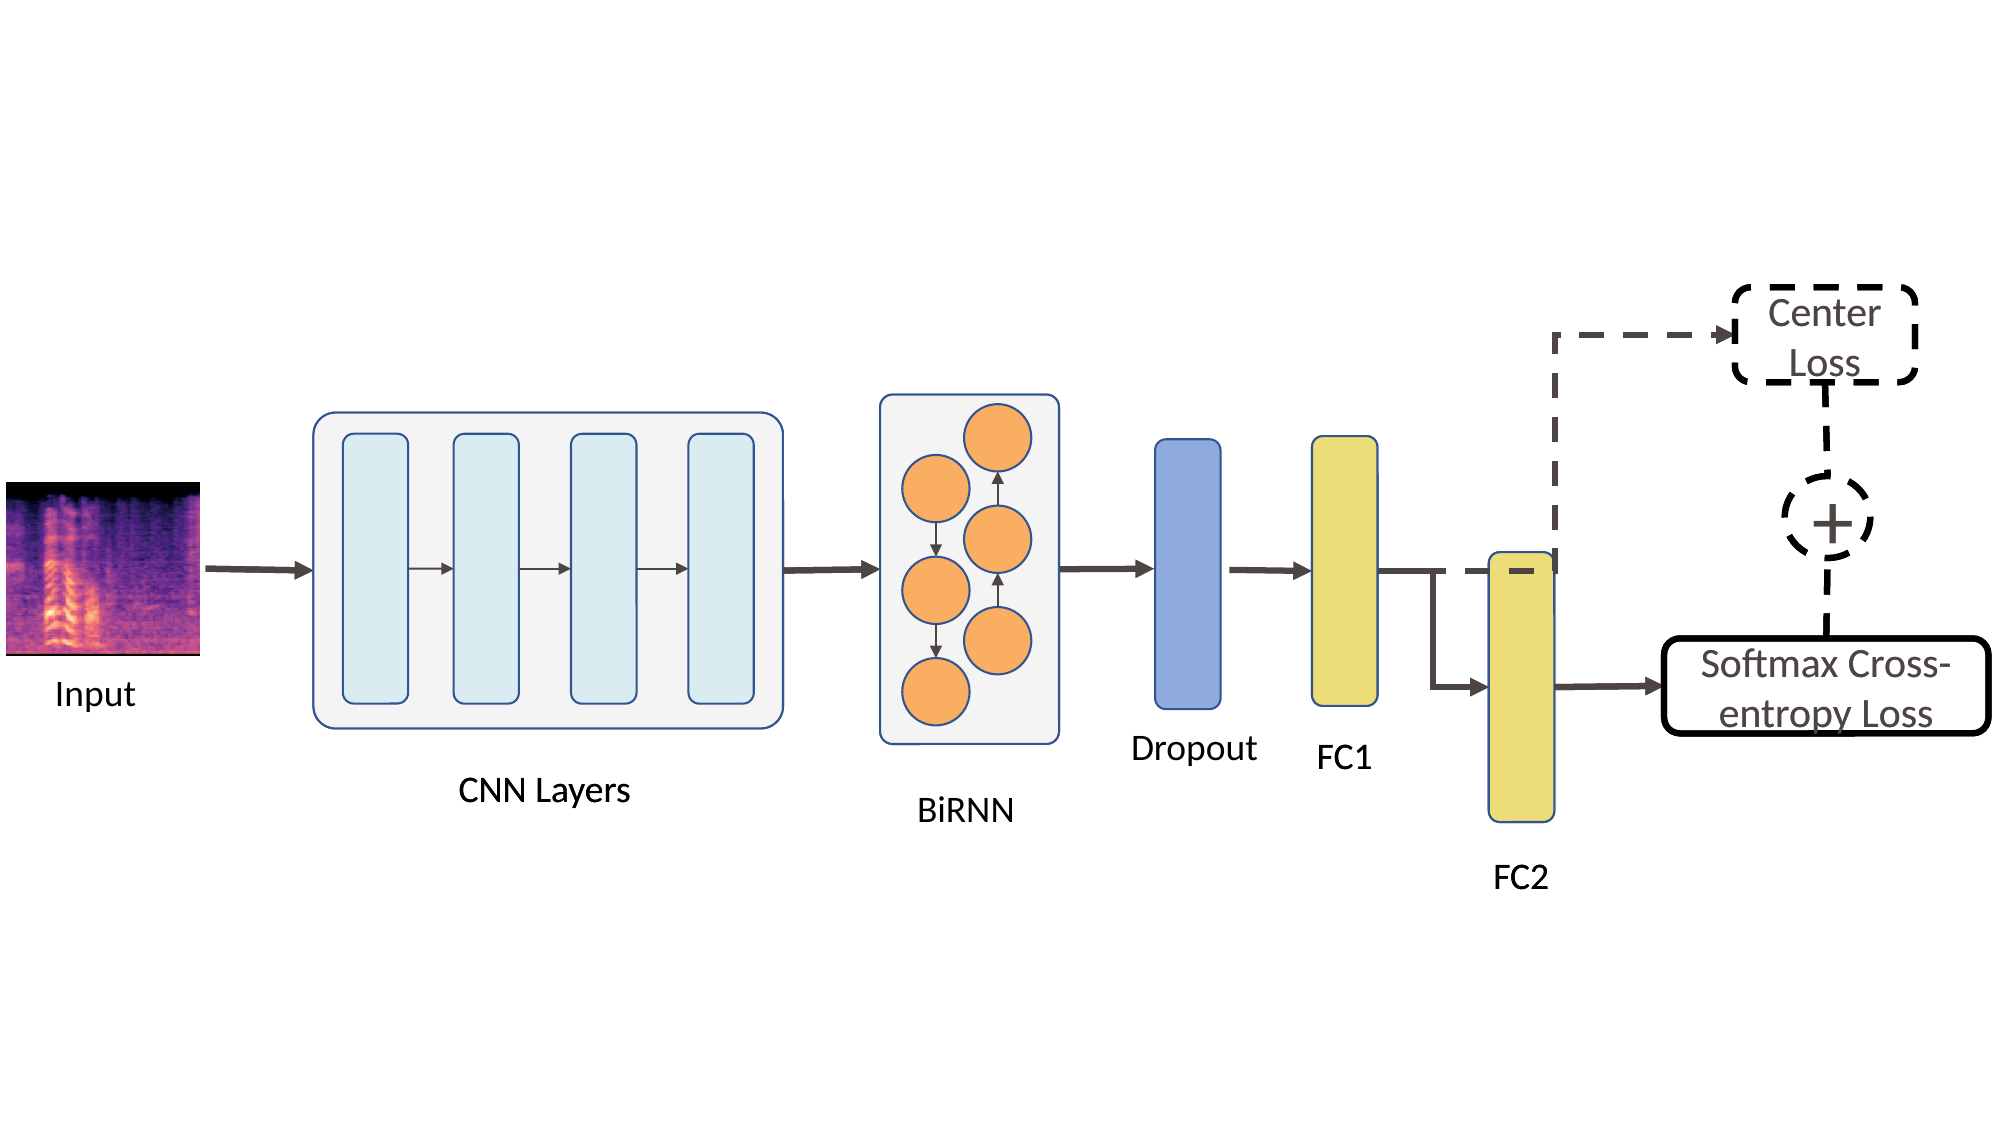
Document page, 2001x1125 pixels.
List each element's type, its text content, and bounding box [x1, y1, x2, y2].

text_box [962, 504, 1033, 574]
text_box [901, 555, 971, 626]
text_box [901, 453, 971, 524]
text_box Dropout [1116, 716, 1273, 776]
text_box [1824, 382, 1828, 477]
picture [5, 482, 200, 656]
text_box [341, 432, 410, 705]
text_box [901, 657, 971, 727]
text_box BiRNN [902, 777, 1030, 838]
text_box [1154, 438, 1222, 711]
text_box [962, 403, 1033, 473]
text_box [1310, 435, 1379, 707]
text_box Softmax Cross-entropy Loss [1663, 637, 1990, 735]
text_box Center Loss [1733, 286, 1917, 384]
text_box [687, 432, 755, 705]
text_box Input [40, 661, 152, 721]
text_box [452, 432, 520, 705]
text_box CNN Layers [443, 757, 647, 818]
text_box [879, 393, 1061, 746]
text_box [1487, 572, 1556, 824]
text_box [569, 432, 638, 705]
text_box [312, 411, 785, 730]
text_box FC2 [1478, 844, 1565, 905]
text_box FC1 [1301, 724, 1388, 784]
text_box + [1783, 475, 1872, 560]
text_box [1377, 572, 1489, 688]
text_box [962, 606, 1033, 676]
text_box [1377, 334, 1735, 572]
